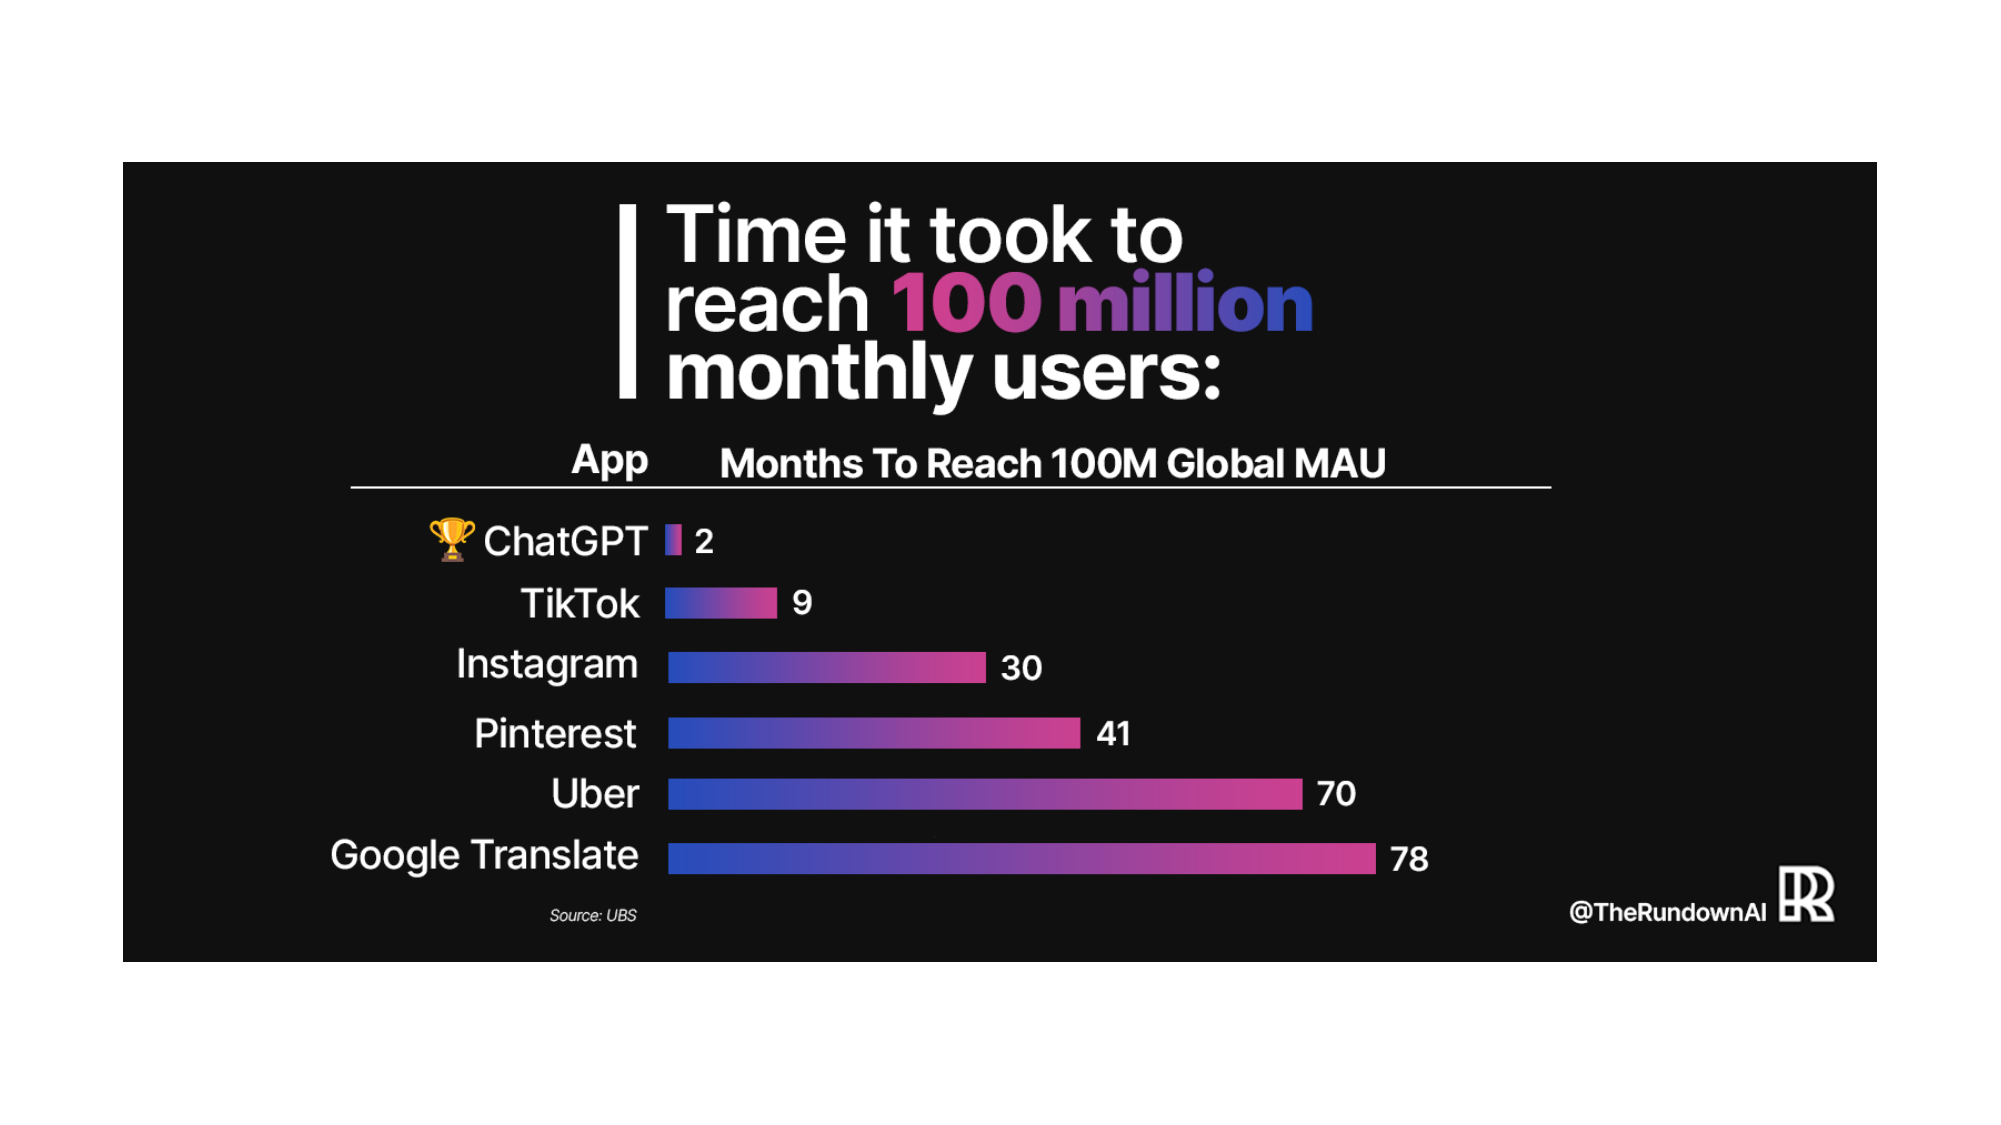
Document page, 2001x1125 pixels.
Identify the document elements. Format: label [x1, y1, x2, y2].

picture [123, 162, 1877, 962]
